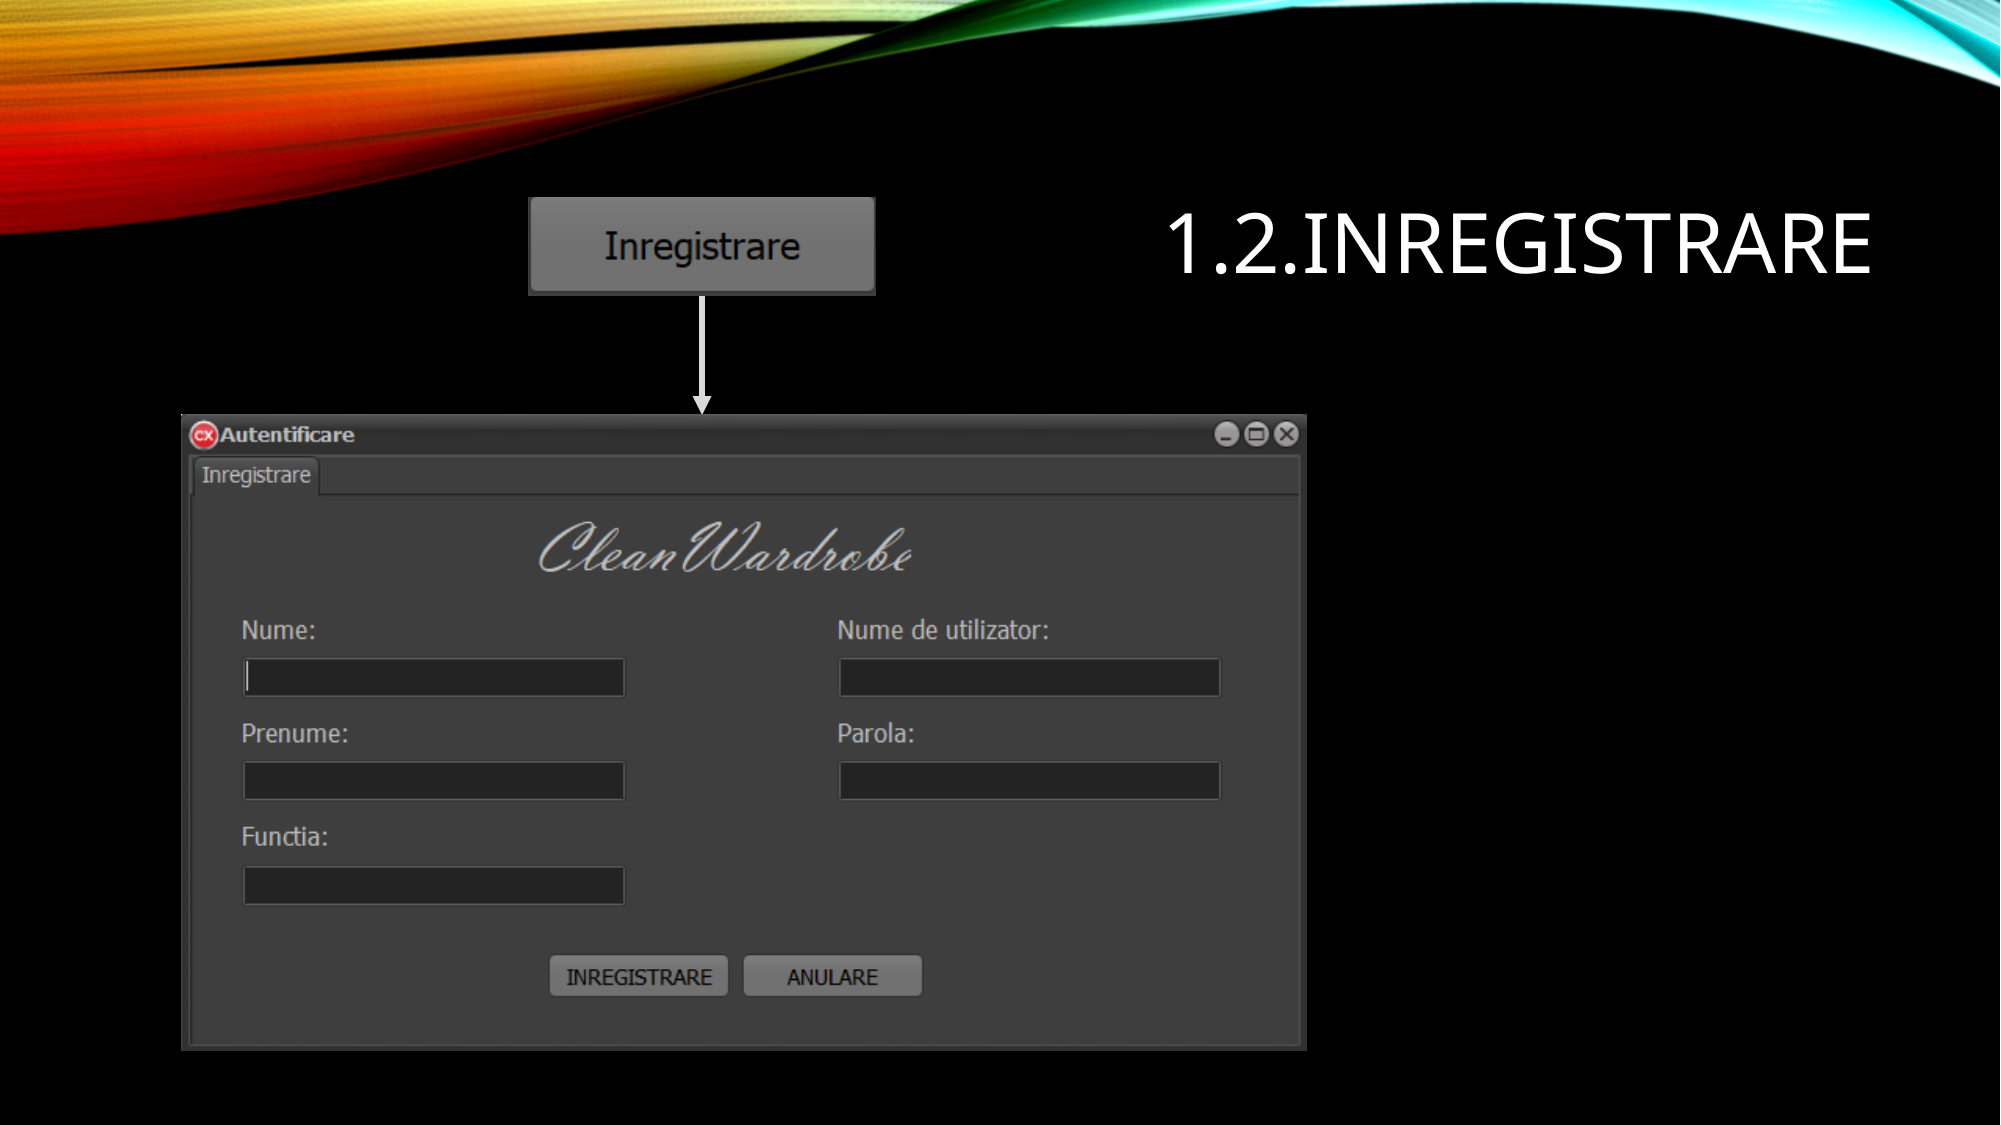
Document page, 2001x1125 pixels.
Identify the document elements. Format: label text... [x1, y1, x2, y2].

picture [0, 0, 2000, 296]
picture [180, 414, 1307, 1052]
title 1.2.Inregistrare [671, 125, 1891, 368]
